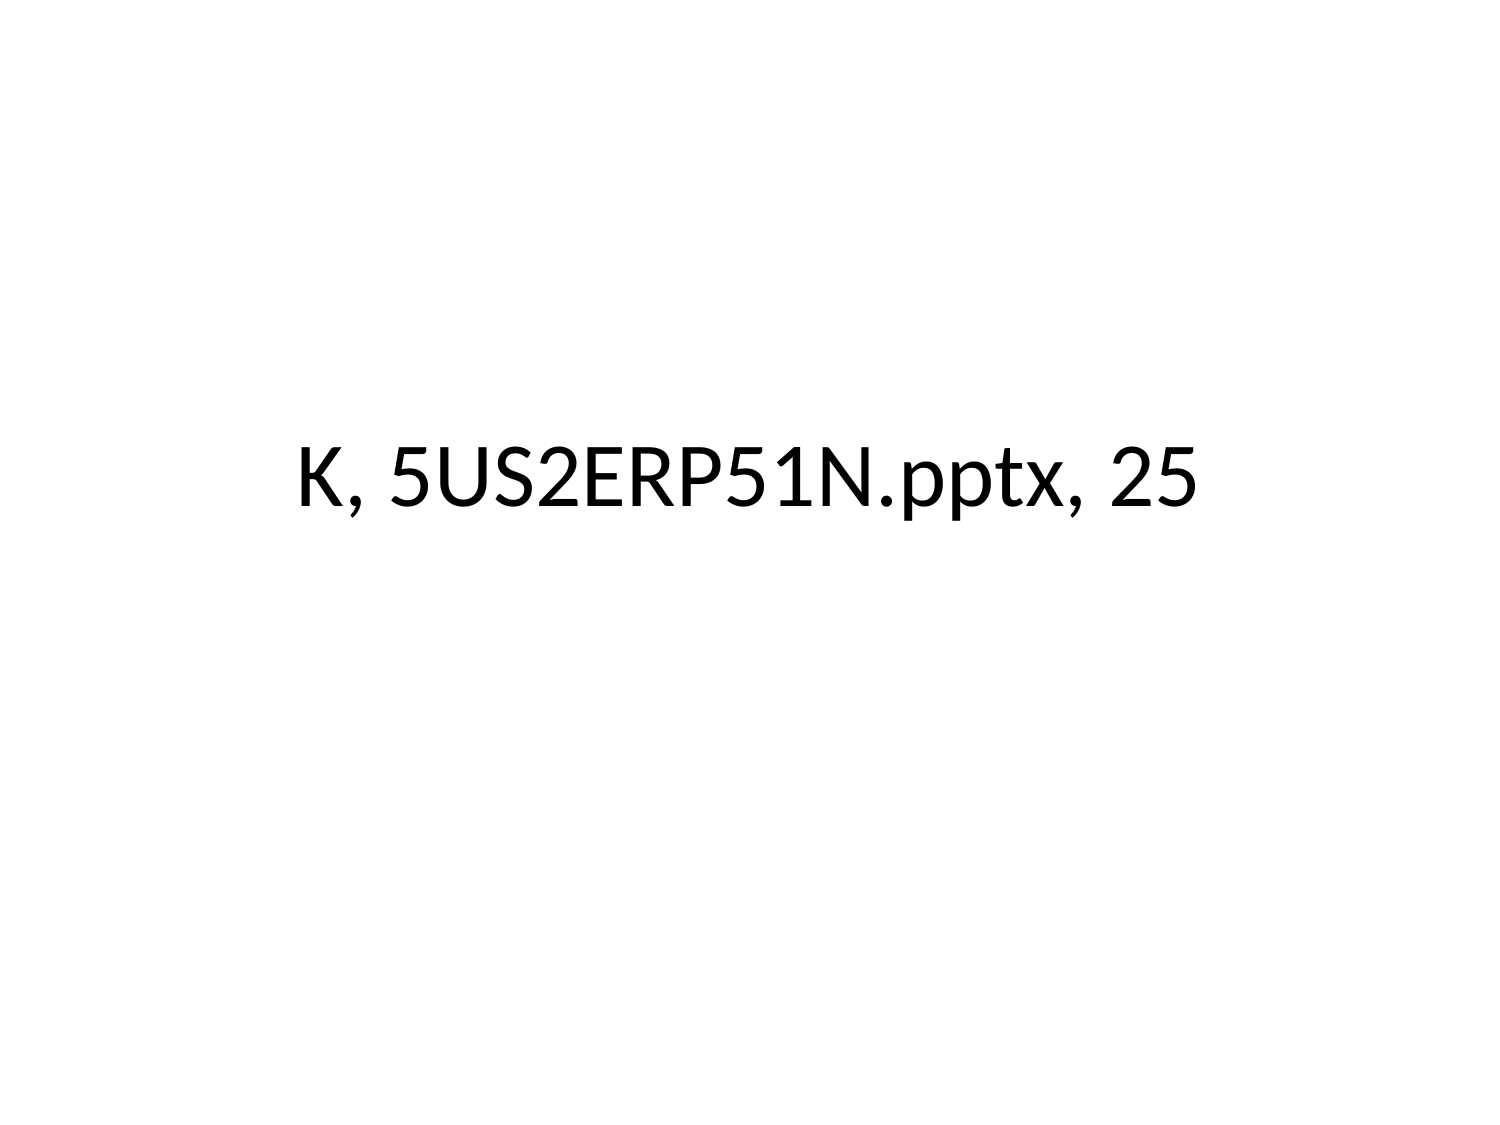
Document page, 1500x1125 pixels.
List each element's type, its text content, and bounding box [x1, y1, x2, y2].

title K, 5US2ERP51N.pptx, 25 [112, 349, 1388, 591]
